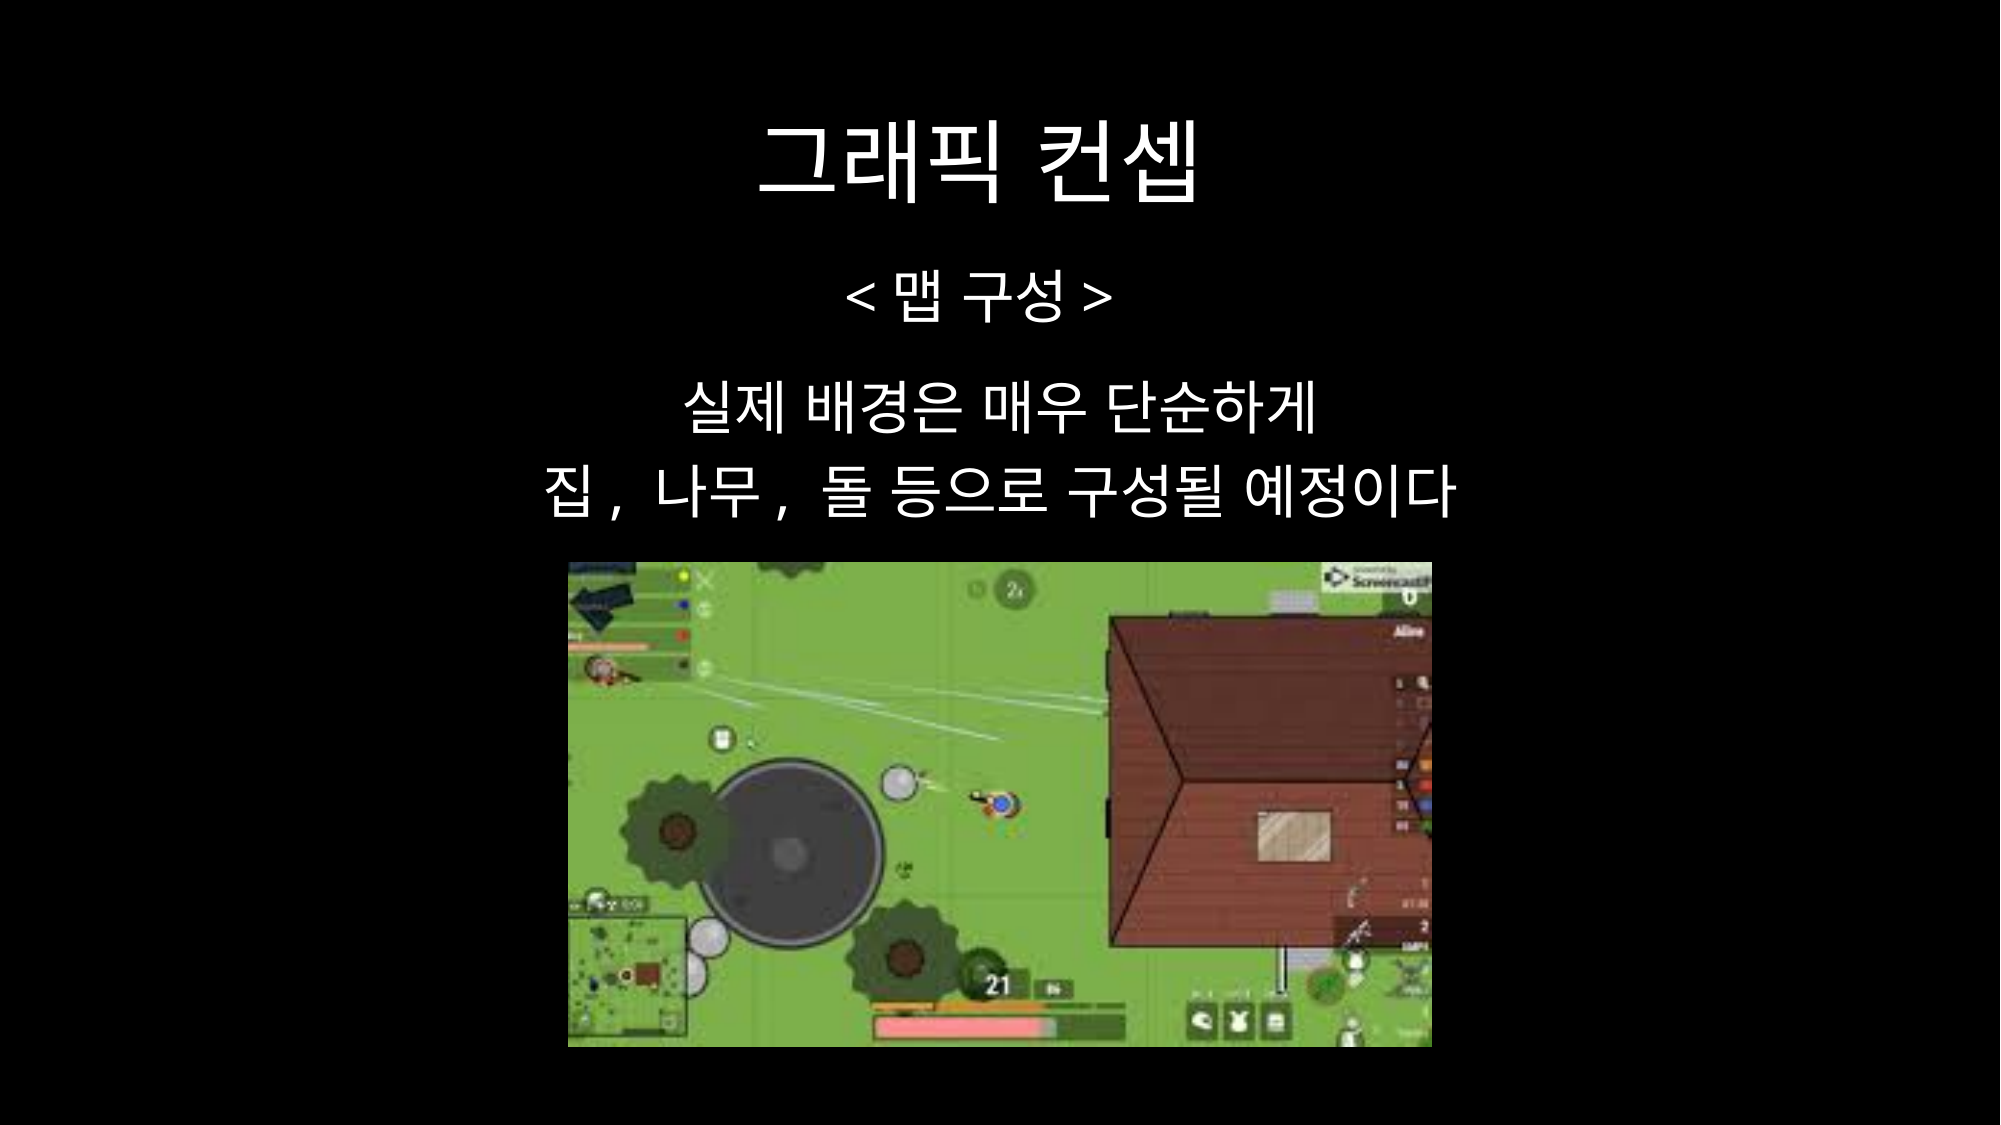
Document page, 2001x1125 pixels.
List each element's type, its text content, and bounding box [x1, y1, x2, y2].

list <맵 구성> [540, 260, 1419, 351]
text_box 실제 배경은 매우 단순하게 집, 나무, 돌 등으로 구성될 예정이다 [372, 351, 1628, 555]
title 그래픽 컨셉 [117, 58, 1843, 276]
picture [568, 562, 1432, 1047]
